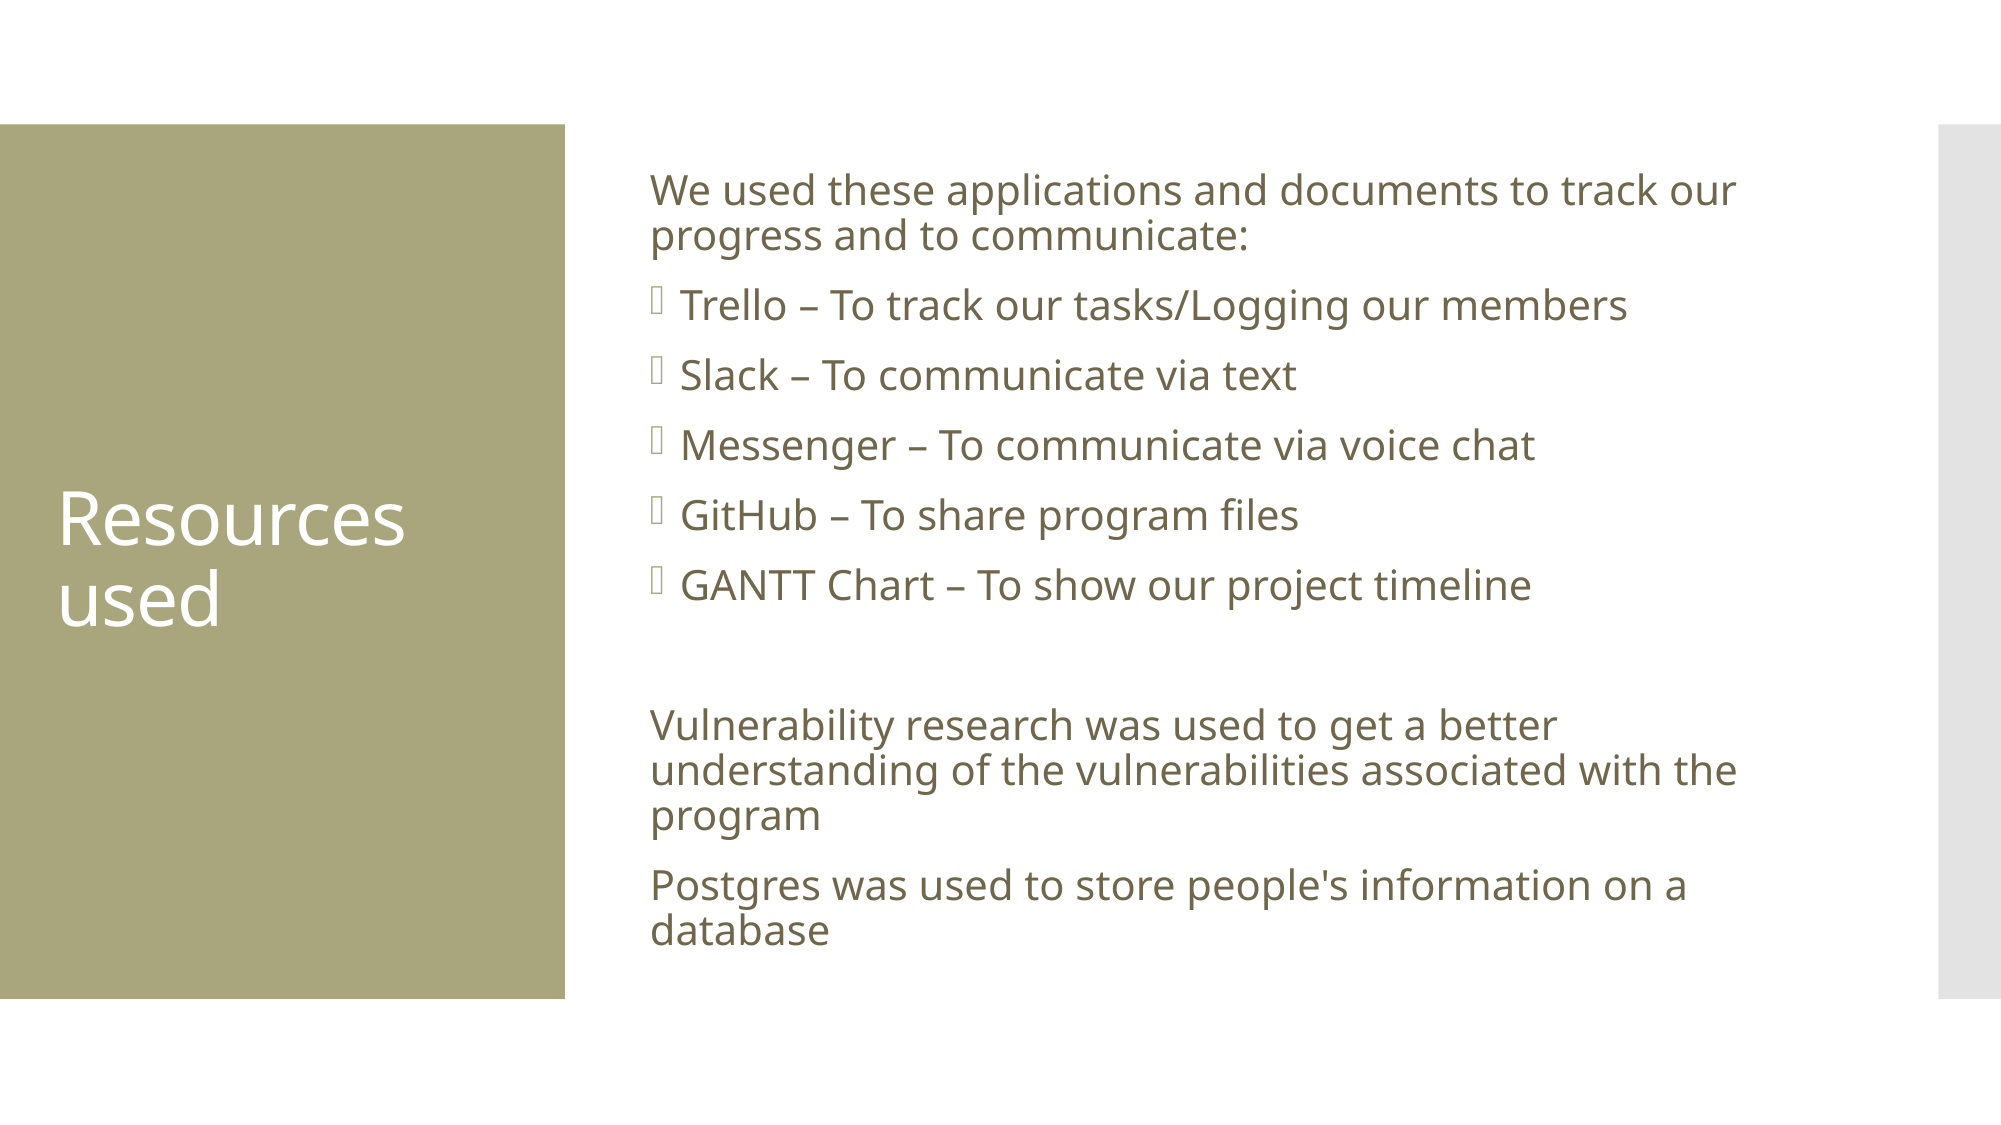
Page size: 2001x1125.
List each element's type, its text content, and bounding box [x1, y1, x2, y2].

list We used these applications and documents to track our progress and to communicate: Trello – To track our tasks/Logging our members Slack – To communicate via text Messenger – To communicate via voice chat GitHub – To share program files GANTT Chart – To show our project timeline Vulnerability research was used to get a better understanding of the vulnerabilities associated with the program Postgres was used to store people's information on a database [634, 141, 1835, 982]
title Resources used [41, 184, 525, 940]
